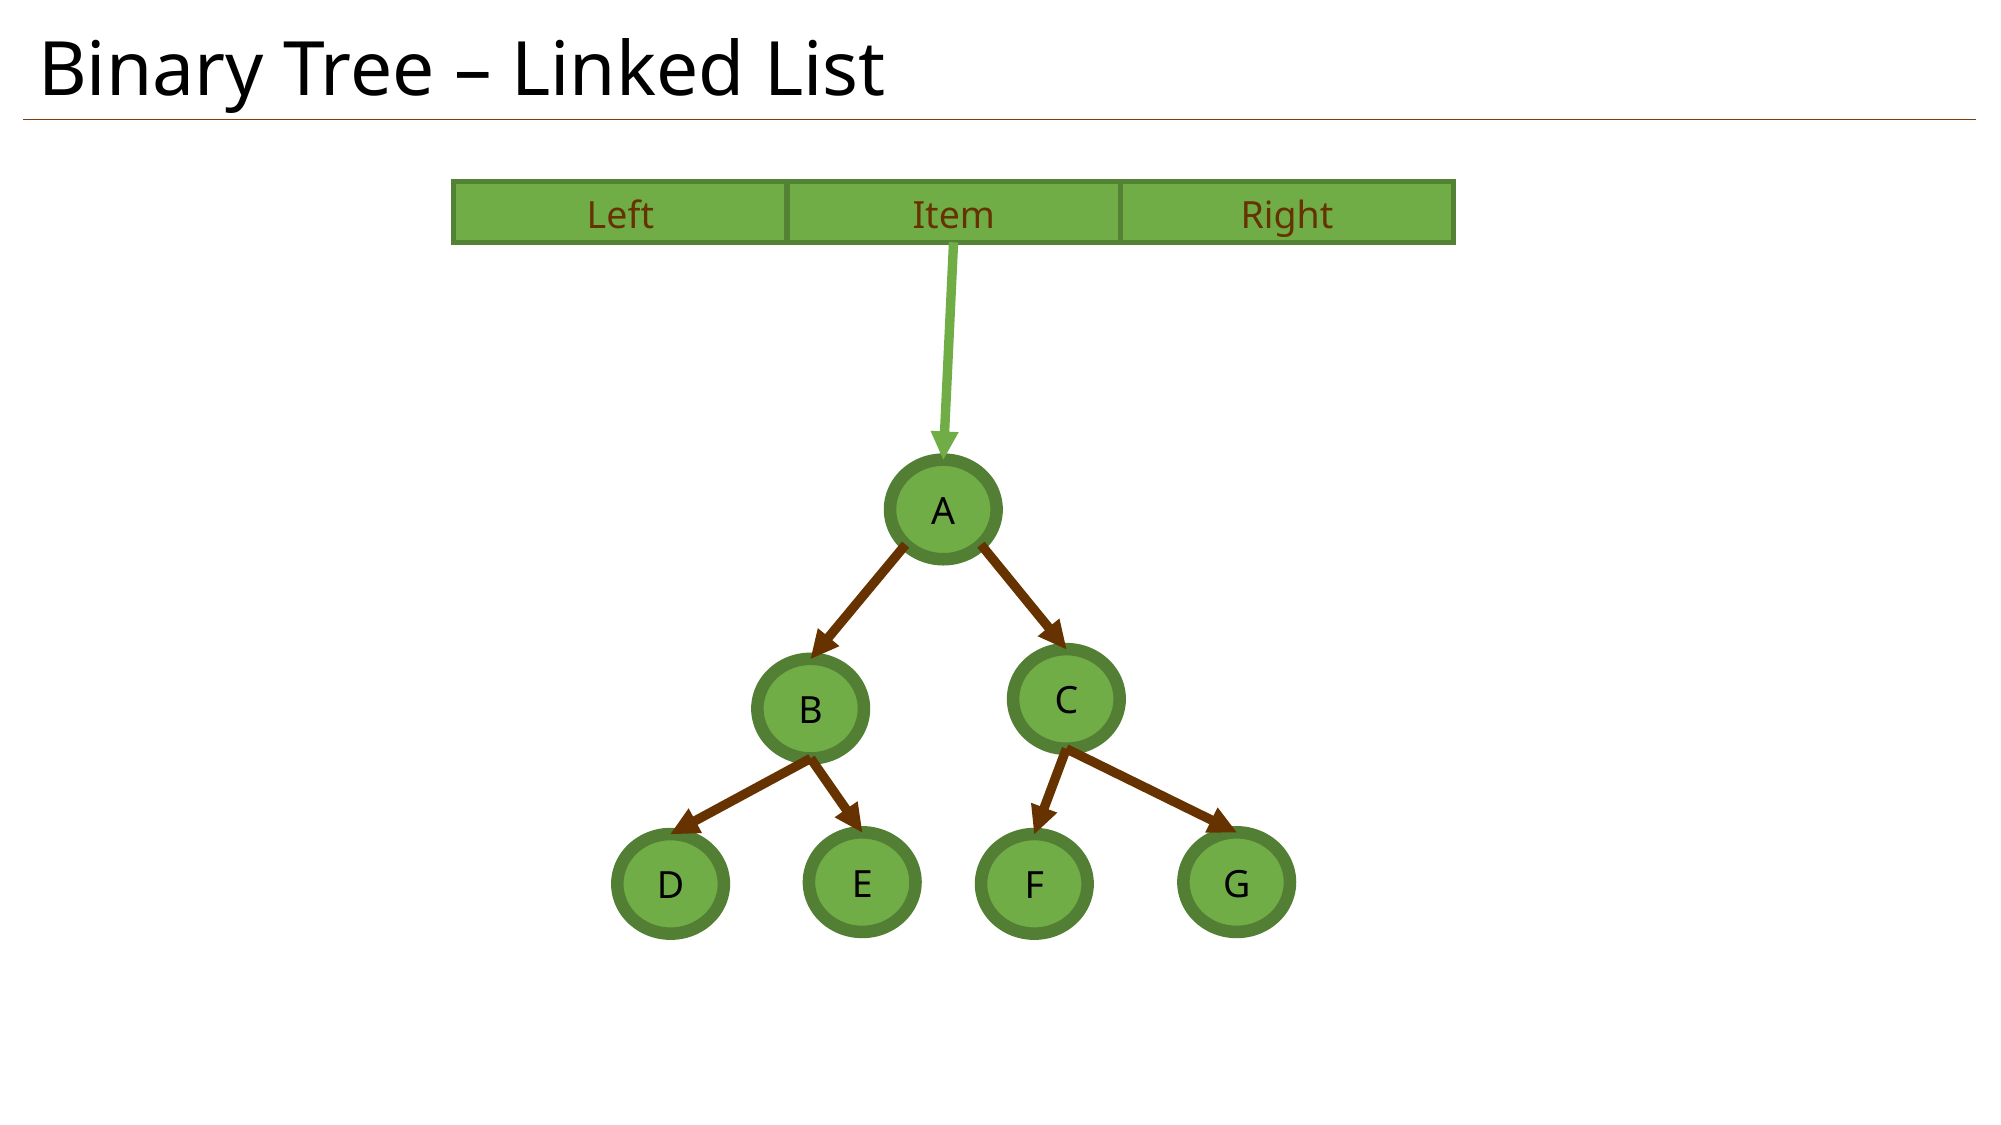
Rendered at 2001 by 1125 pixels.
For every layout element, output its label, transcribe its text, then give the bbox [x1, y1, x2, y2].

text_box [617, 459, 1290, 934]
table_header Item [790, 184, 1118, 240]
table_header Right [1123, 184, 1451, 240]
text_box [943, 242, 954, 460]
table_header Left [456, 184, 784, 240]
text_box Binary Tree – Linked List [23, 13, 1977, 119]
